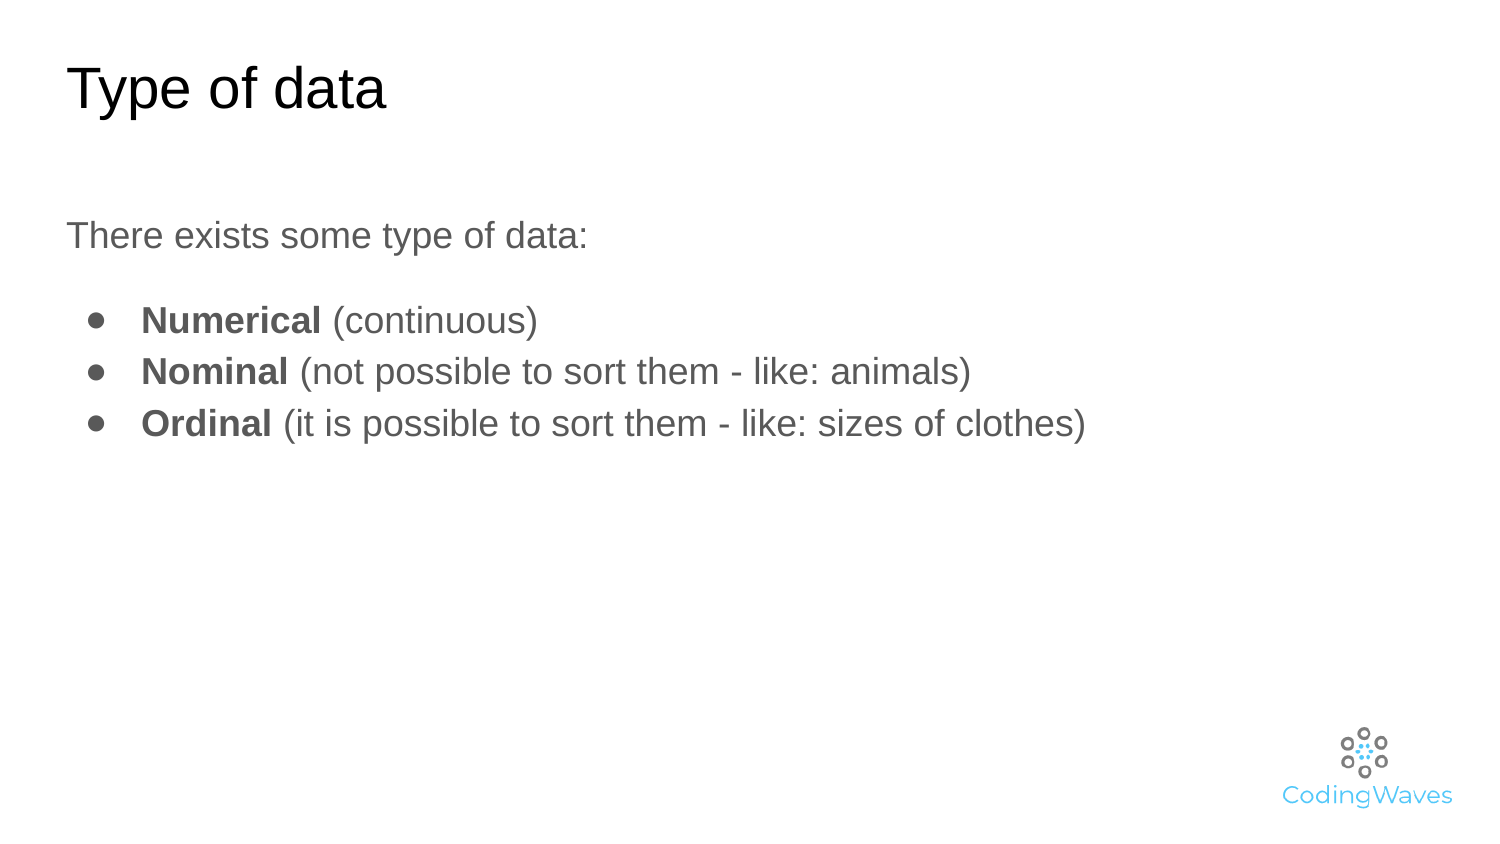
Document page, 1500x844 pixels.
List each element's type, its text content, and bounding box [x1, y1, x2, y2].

picture [1277, 719, 1461, 814]
list There exists some type of data: Numerical (continuous) Nominal (not possible to sort them - like: animals) Ordinal (it is possible to sort them - like: sizes of clothes) [51, 189, 1449, 470]
title Type of data [51, 35, 1449, 130]
